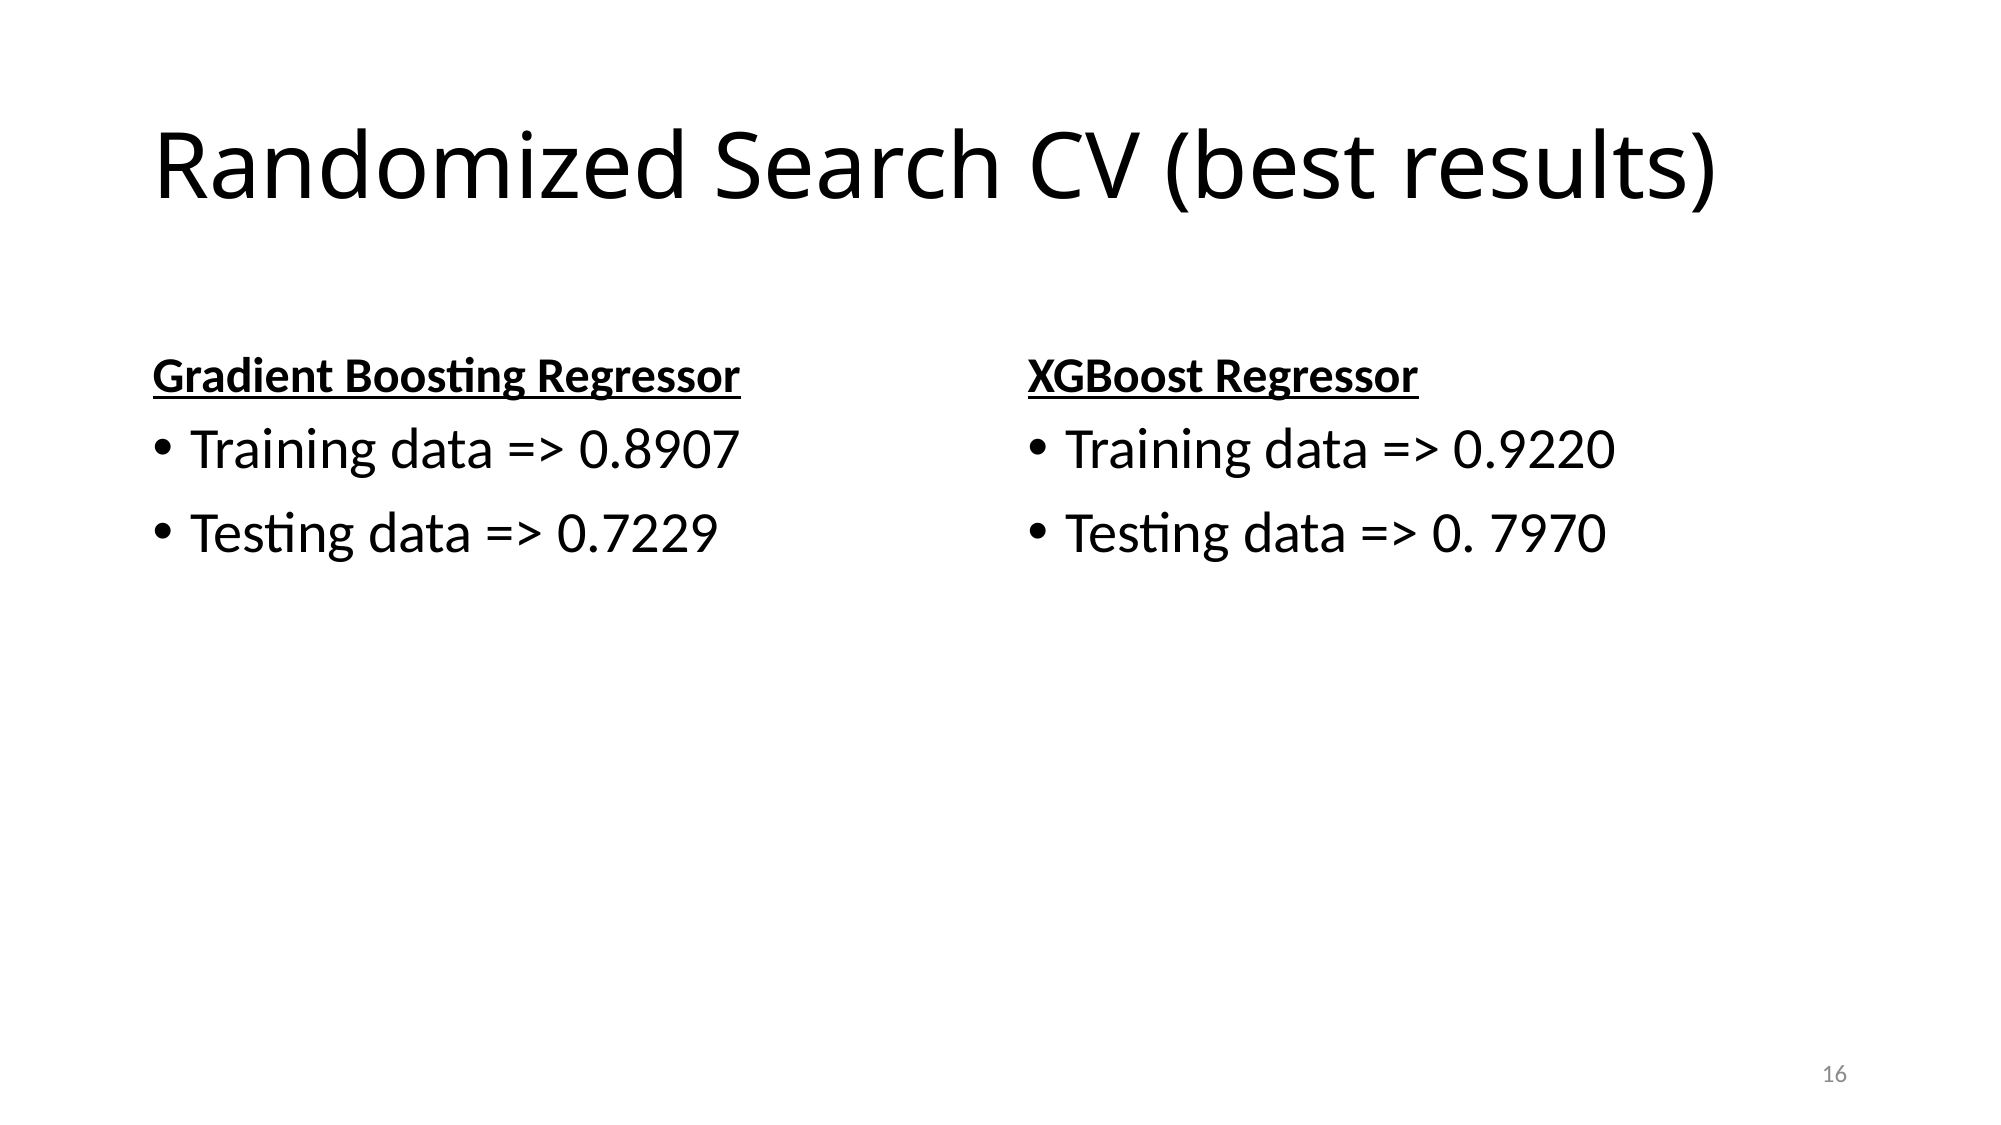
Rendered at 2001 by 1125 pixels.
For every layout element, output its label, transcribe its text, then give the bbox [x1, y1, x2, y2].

list XGBoost Regressor [1012, 275, 1863, 410]
title Randomized Search CV (best results) [137, 59, 1863, 278]
slide_number 16 [1412, 1042, 1863, 1103]
list Training data => 0.9220 Testing data => 0. 7970 [1012, 410, 1863, 1016]
list Training data => 0.8907 Testing data => 0.7229 [137, 410, 984, 1016]
list Gradient Boosting Regressor [137, 275, 984, 410]
